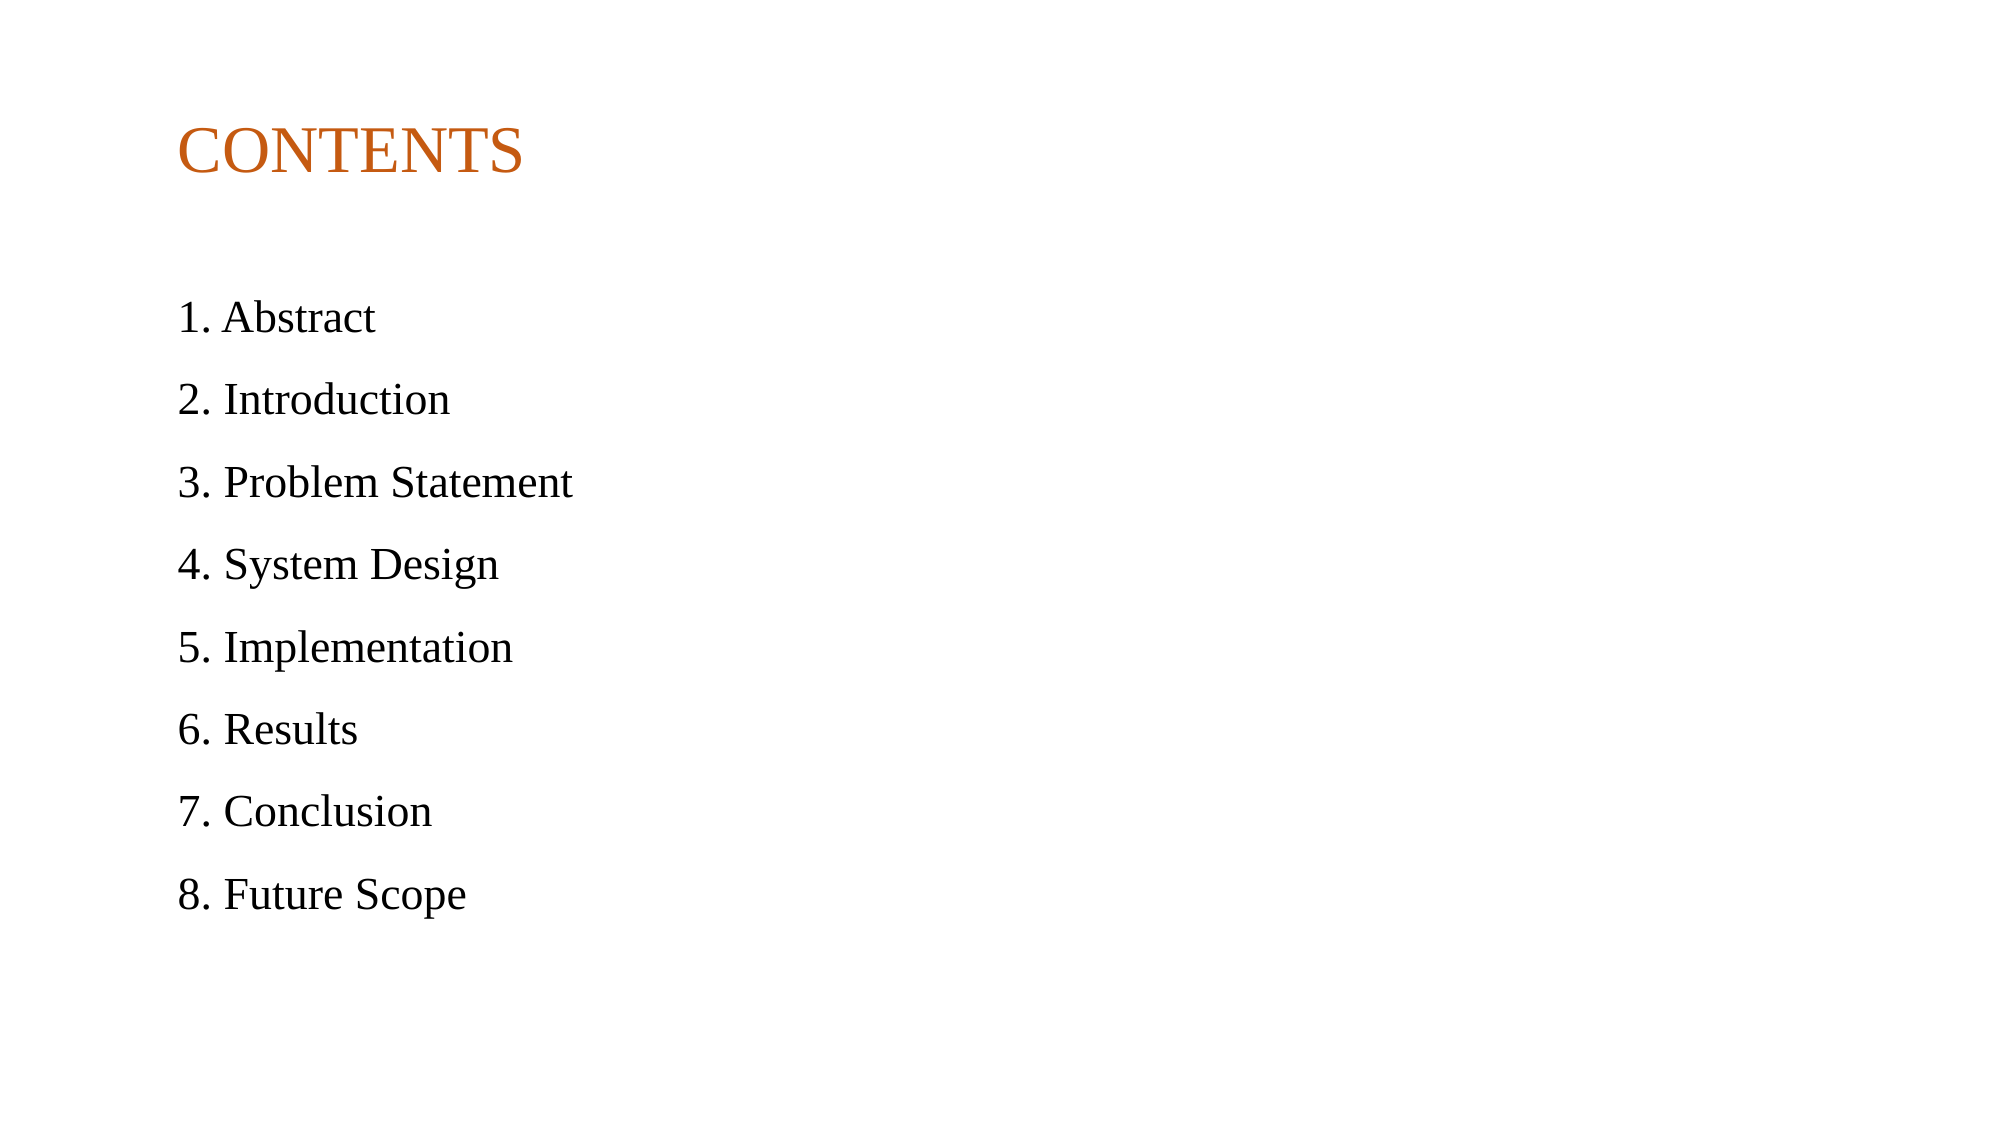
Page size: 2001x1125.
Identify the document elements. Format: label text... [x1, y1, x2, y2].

text_box 1. Abstract 2. Introduction 3. Problem Statement 4. System Design 5. Implementation 6. Results 7. Conclusion 8. Future Scope [162, 251, 1145, 926]
text_box CONTENTS [162, 98, 674, 194]
